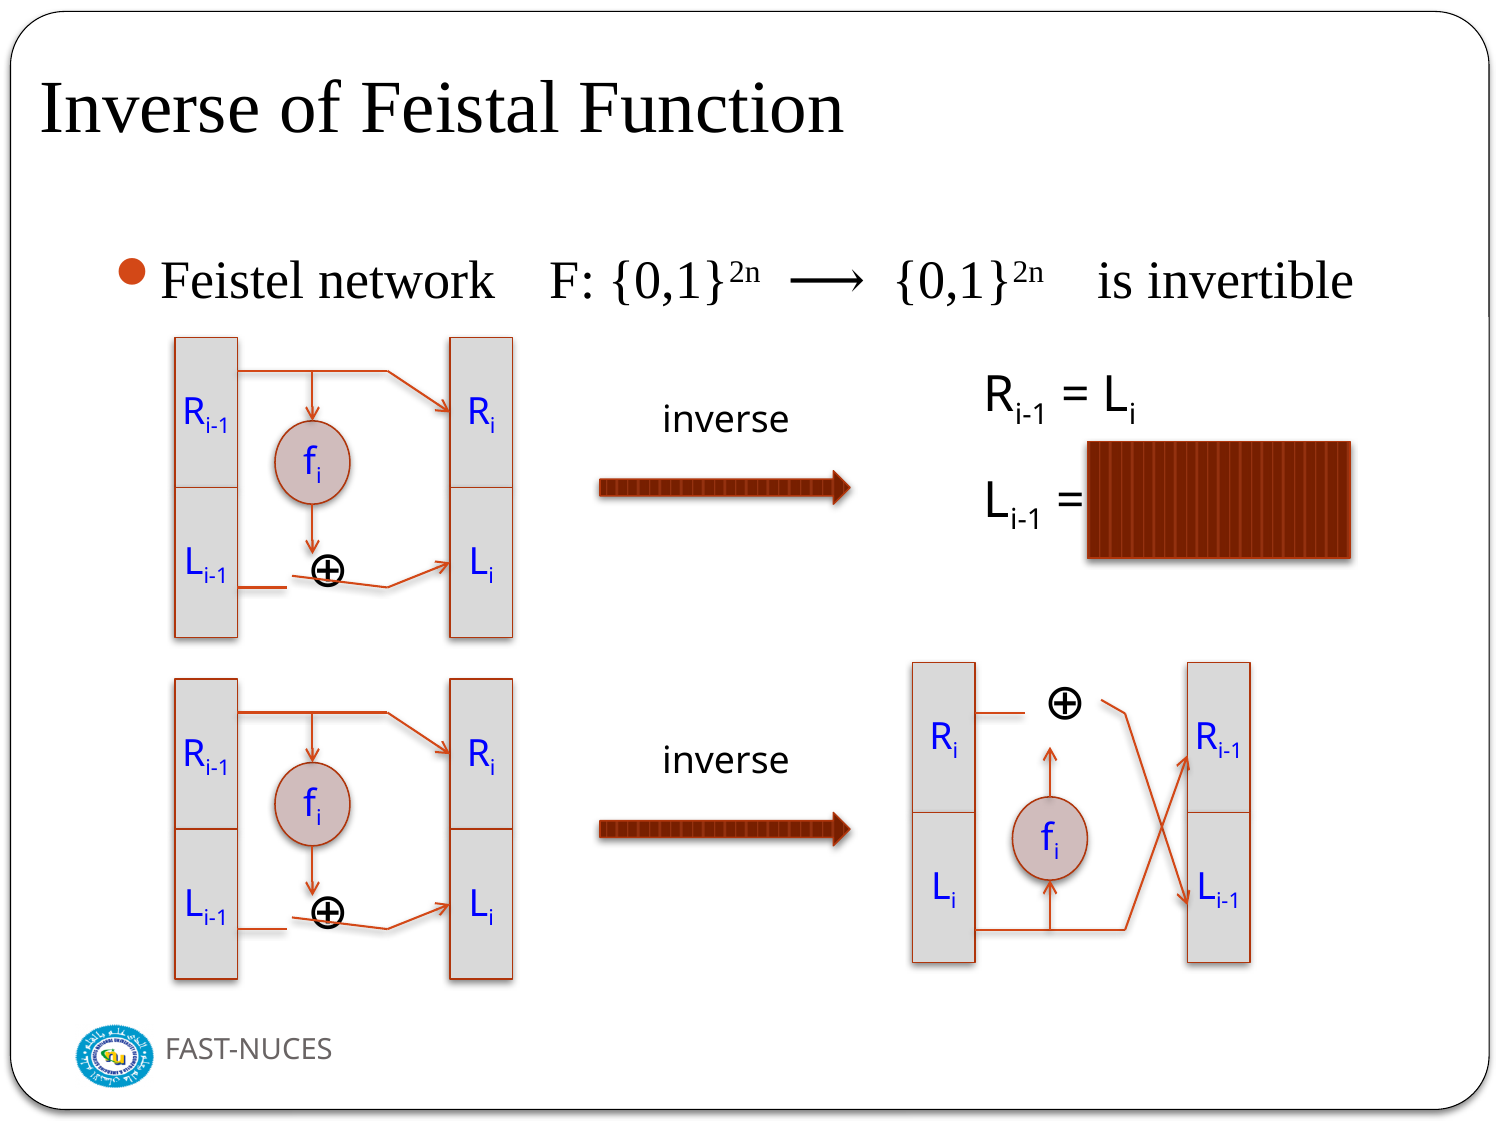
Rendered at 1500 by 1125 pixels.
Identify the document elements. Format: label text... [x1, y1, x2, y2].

footer FAST-NUCES [150, 1012, 800, 1088]
list Feistel network F: {0,1}2n ⟶ {0,1}2n is invertible [99, 237, 1425, 988]
title Inverse of Feistal Function [24, 0, 1300, 163]
text_box Ri-1 = Li Li-1 = fi(Li) ⨁ Ri [969, 354, 1329, 543]
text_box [912, 662, 1251, 963]
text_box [599, 728, 851, 846]
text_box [174, 337, 513, 638]
picture [123, 1060, 154, 1088]
picture [74, 1024, 154, 1088]
picture [91, 1038, 138, 1075]
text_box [599, 387, 851, 505]
text_box [1087, 441, 1351, 559]
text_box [174, 678, 513, 980]
